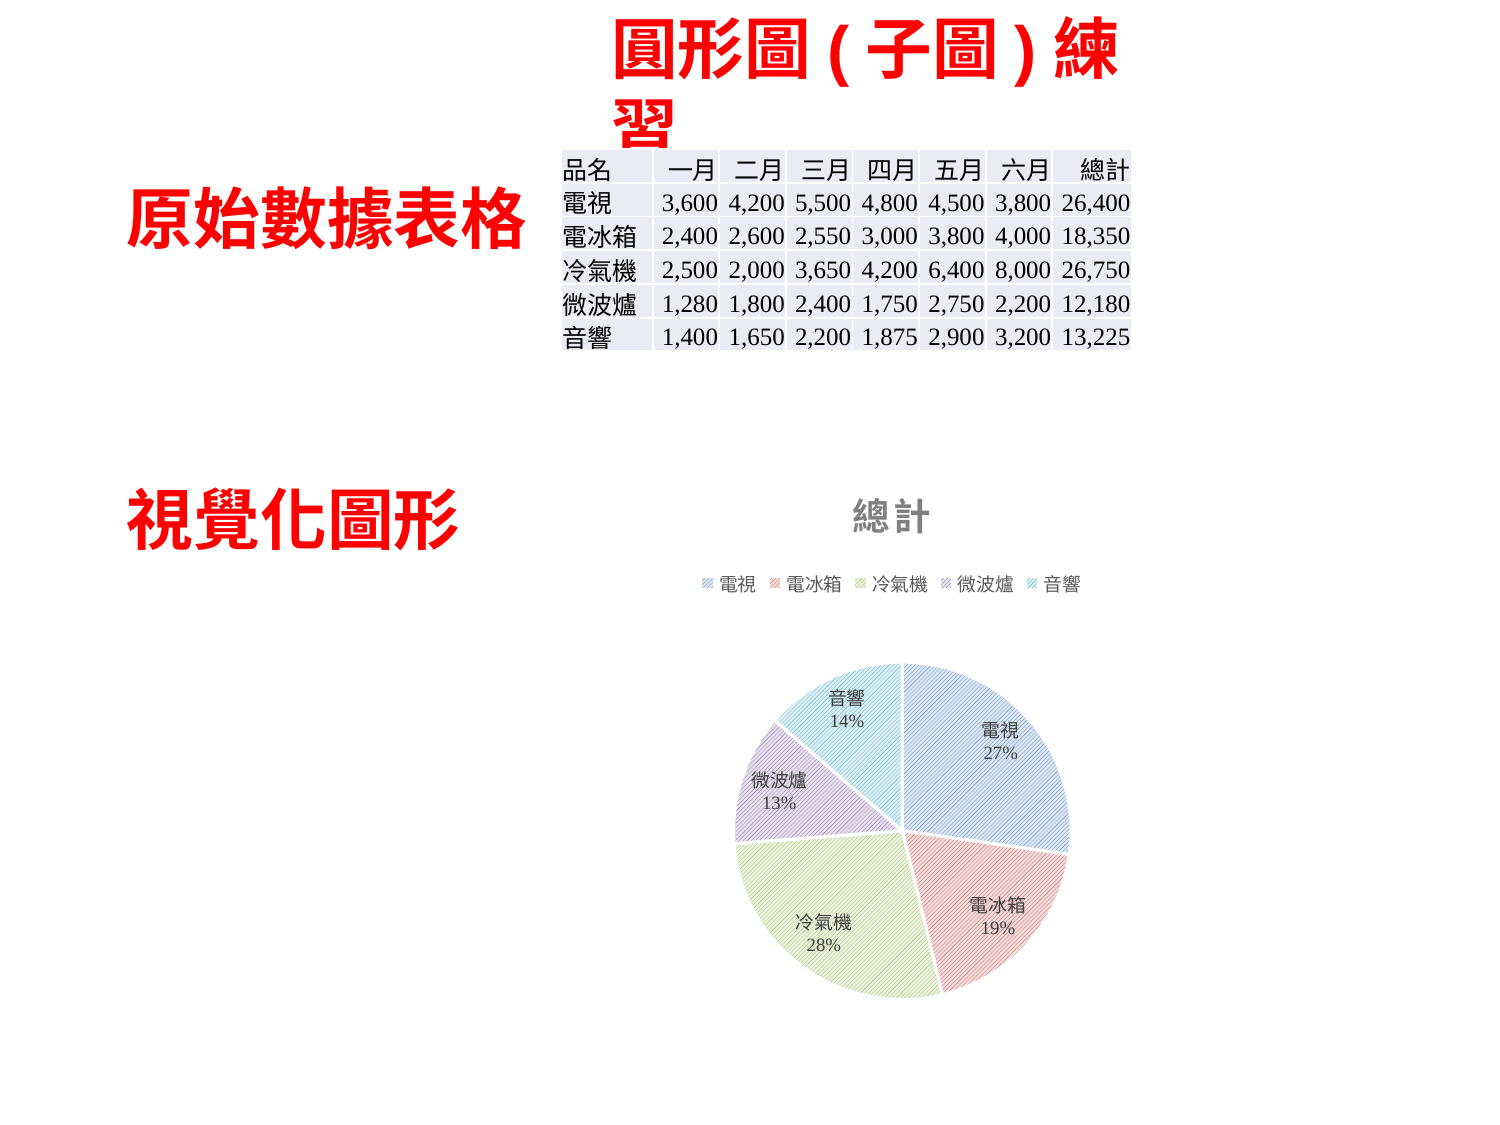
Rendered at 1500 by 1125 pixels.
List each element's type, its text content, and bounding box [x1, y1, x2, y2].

table_header 五月 [920, 150, 985, 182]
table_header 六月 [987, 150, 1051, 182]
text_box 圓形圖(子圖)練習 [596, 0, 1188, 175]
table_header 三月 [787, 150, 852, 182]
table_cell 2,400 [787, 285, 852, 317]
table_cell 1,750 [853, 285, 918, 317]
table_cell 13,225 [1053, 319, 1131, 350]
table_cell 2,900 [920, 319, 985, 350]
table_cell 26,750 [1053, 251, 1131, 283]
table_cell 1,875 [853, 319, 918, 350]
table_cell 1,280 [654, 285, 718, 317]
table_cell 3,800 [920, 217, 985, 249]
table_header 總計 [1053, 150, 1131, 182]
table_cell 1,800 [720, 285, 785, 317]
table_cell 3,800 [987, 184, 1051, 216]
table_cell 26,400 [1053, 184, 1131, 216]
table_cell 2,500 [654, 251, 718, 283]
table_cell 5,500 [787, 184, 852, 216]
table_cell 2,200 [987, 285, 1051, 317]
text_box 視覺化圖形 [112, 470, 472, 566]
text_box 原始數據表格 [112, 169, 560, 265]
table_cell 2,600 [720, 217, 785, 249]
table_cell 1,650 [720, 319, 785, 350]
table_cell 4,200 [853, 251, 918, 283]
table_cell 1,400 [654, 319, 718, 350]
table_cell 6,400 [920, 251, 985, 283]
table_cell 電視 [562, 184, 652, 216]
table_cell 2,200 [787, 319, 852, 350]
table_cell 4,200 [720, 184, 785, 216]
table_header 品名 [562, 150, 652, 182]
table_cell 3,650 [787, 251, 852, 283]
table_cell 冷氣機 [562, 251, 652, 283]
table_cell 2,550 [787, 217, 852, 249]
table_cell 音響 [562, 319, 652, 350]
table_cell 8,000 [987, 251, 1051, 283]
chart [477, 455, 1306, 1036]
table_header 一月 [654, 150, 718, 182]
table_cell 4,500 [920, 184, 985, 216]
table_cell 2,400 [654, 217, 718, 249]
table_cell 微波爐 [562, 285, 652, 317]
table_cell 2,750 [920, 285, 985, 317]
table_header 二月 [720, 150, 785, 182]
table_cell 3,200 [987, 319, 1051, 350]
table_cell 12,180 [1053, 285, 1131, 317]
table_cell 3,600 [654, 184, 718, 216]
table_cell 電冰箱 [562, 217, 652, 249]
table_cell 3,000 [853, 217, 918, 249]
table_cell 4,000 [987, 217, 1051, 249]
table_cell 4,800 [853, 184, 918, 216]
table_cell 18,350 [1053, 217, 1131, 249]
table_header 四月 [853, 150, 918, 182]
table_cell 2,000 [720, 251, 785, 283]
